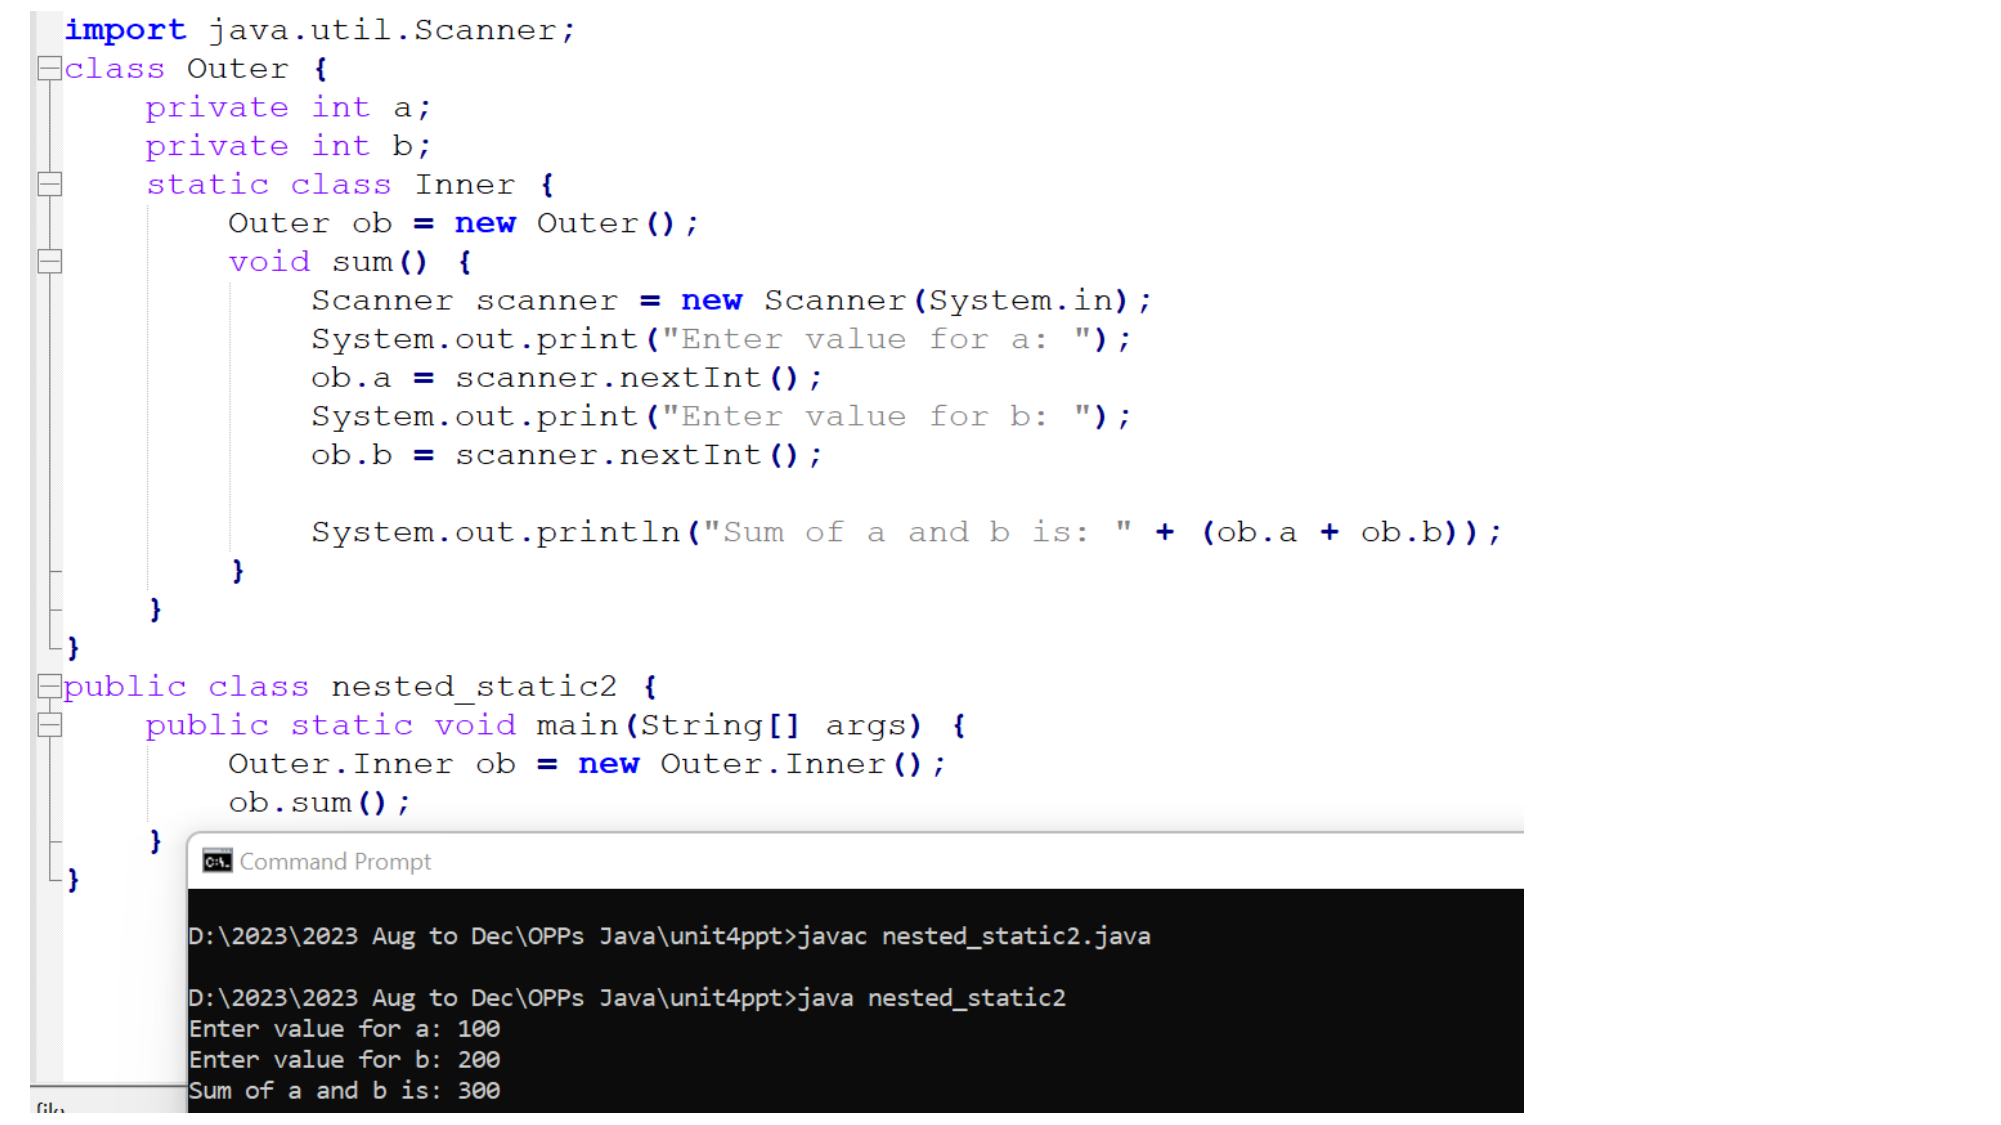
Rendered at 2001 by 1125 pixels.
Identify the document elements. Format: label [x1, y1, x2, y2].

list [29, 11, 1524, 1114]
